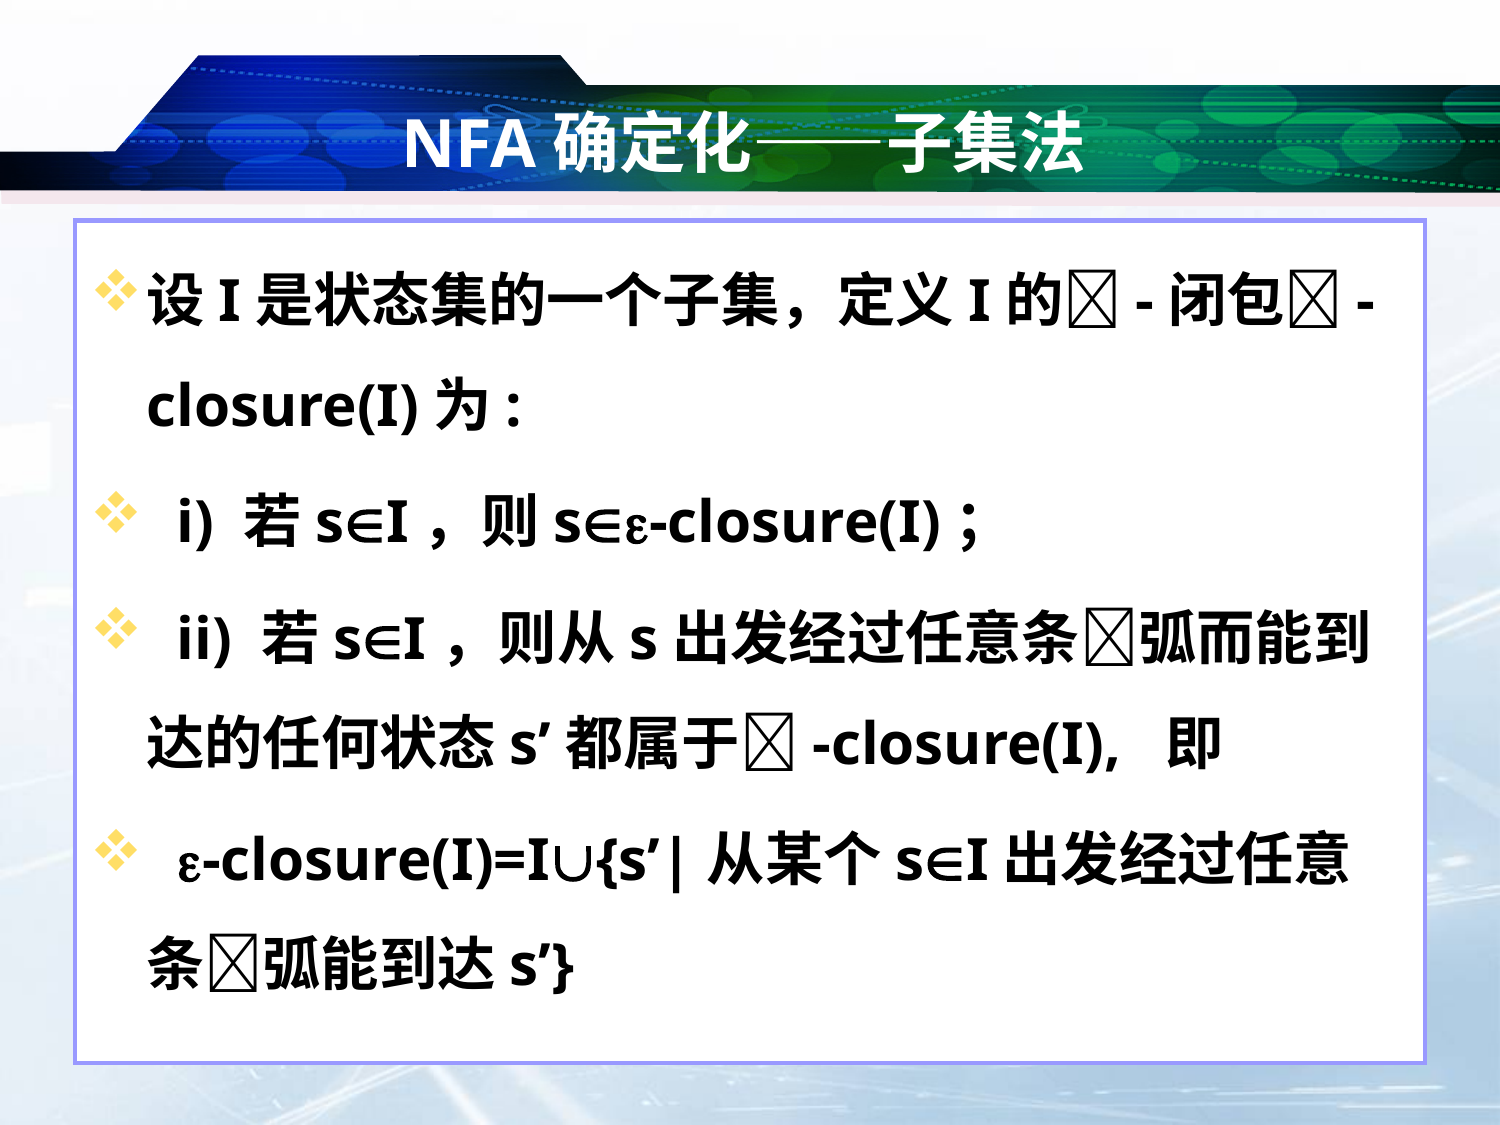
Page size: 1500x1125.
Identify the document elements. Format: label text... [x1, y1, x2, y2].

list 设I是状态集的一个子集，定义I的-闭包-closure(I)为: i) 若sI，则s-closure(I)； ii) 若sI，则从s出发经过任意条弧而能到达的任何状态s’都属于-closure(I), 即 -closure(I)=I{s’|从某个sI出发经过任意条弧能到达s’} [74, 220, 1426, 1064]
title NFA确定化——子集法 [99, 94, 1388, 188]
picture [0, 0, 1500, 1125]
